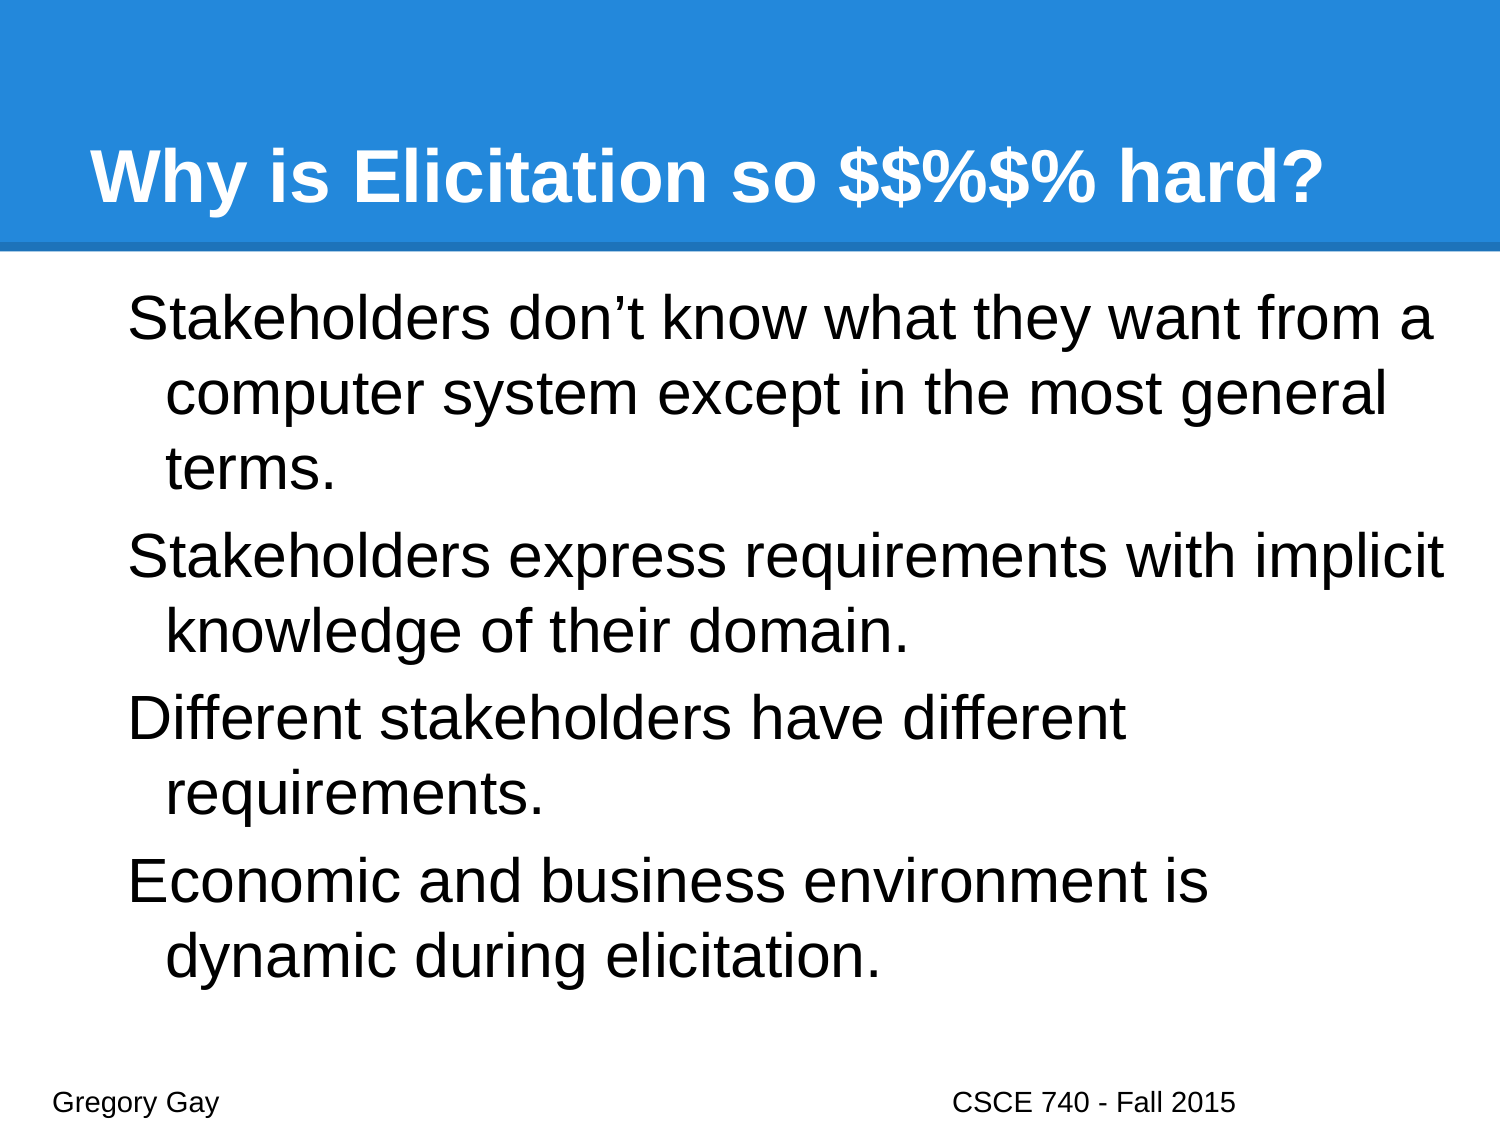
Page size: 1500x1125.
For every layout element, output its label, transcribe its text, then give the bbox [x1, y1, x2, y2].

list Stakeholders don’t know what they want from a computer system except in the most general terms. Stakeholders express requirements with implicit knowledge of their domain. Different stakeholders have different requirements. Economic and business environment is dynamic during elicitation. [75, 262, 1476, 1078]
title Why is Elicitation so $$%$% hard? [75, 45, 1425, 233]
text_box Gregory Gay CSCE 740 - Fall 2015 7 [37, 1068, 1463, 1114]
